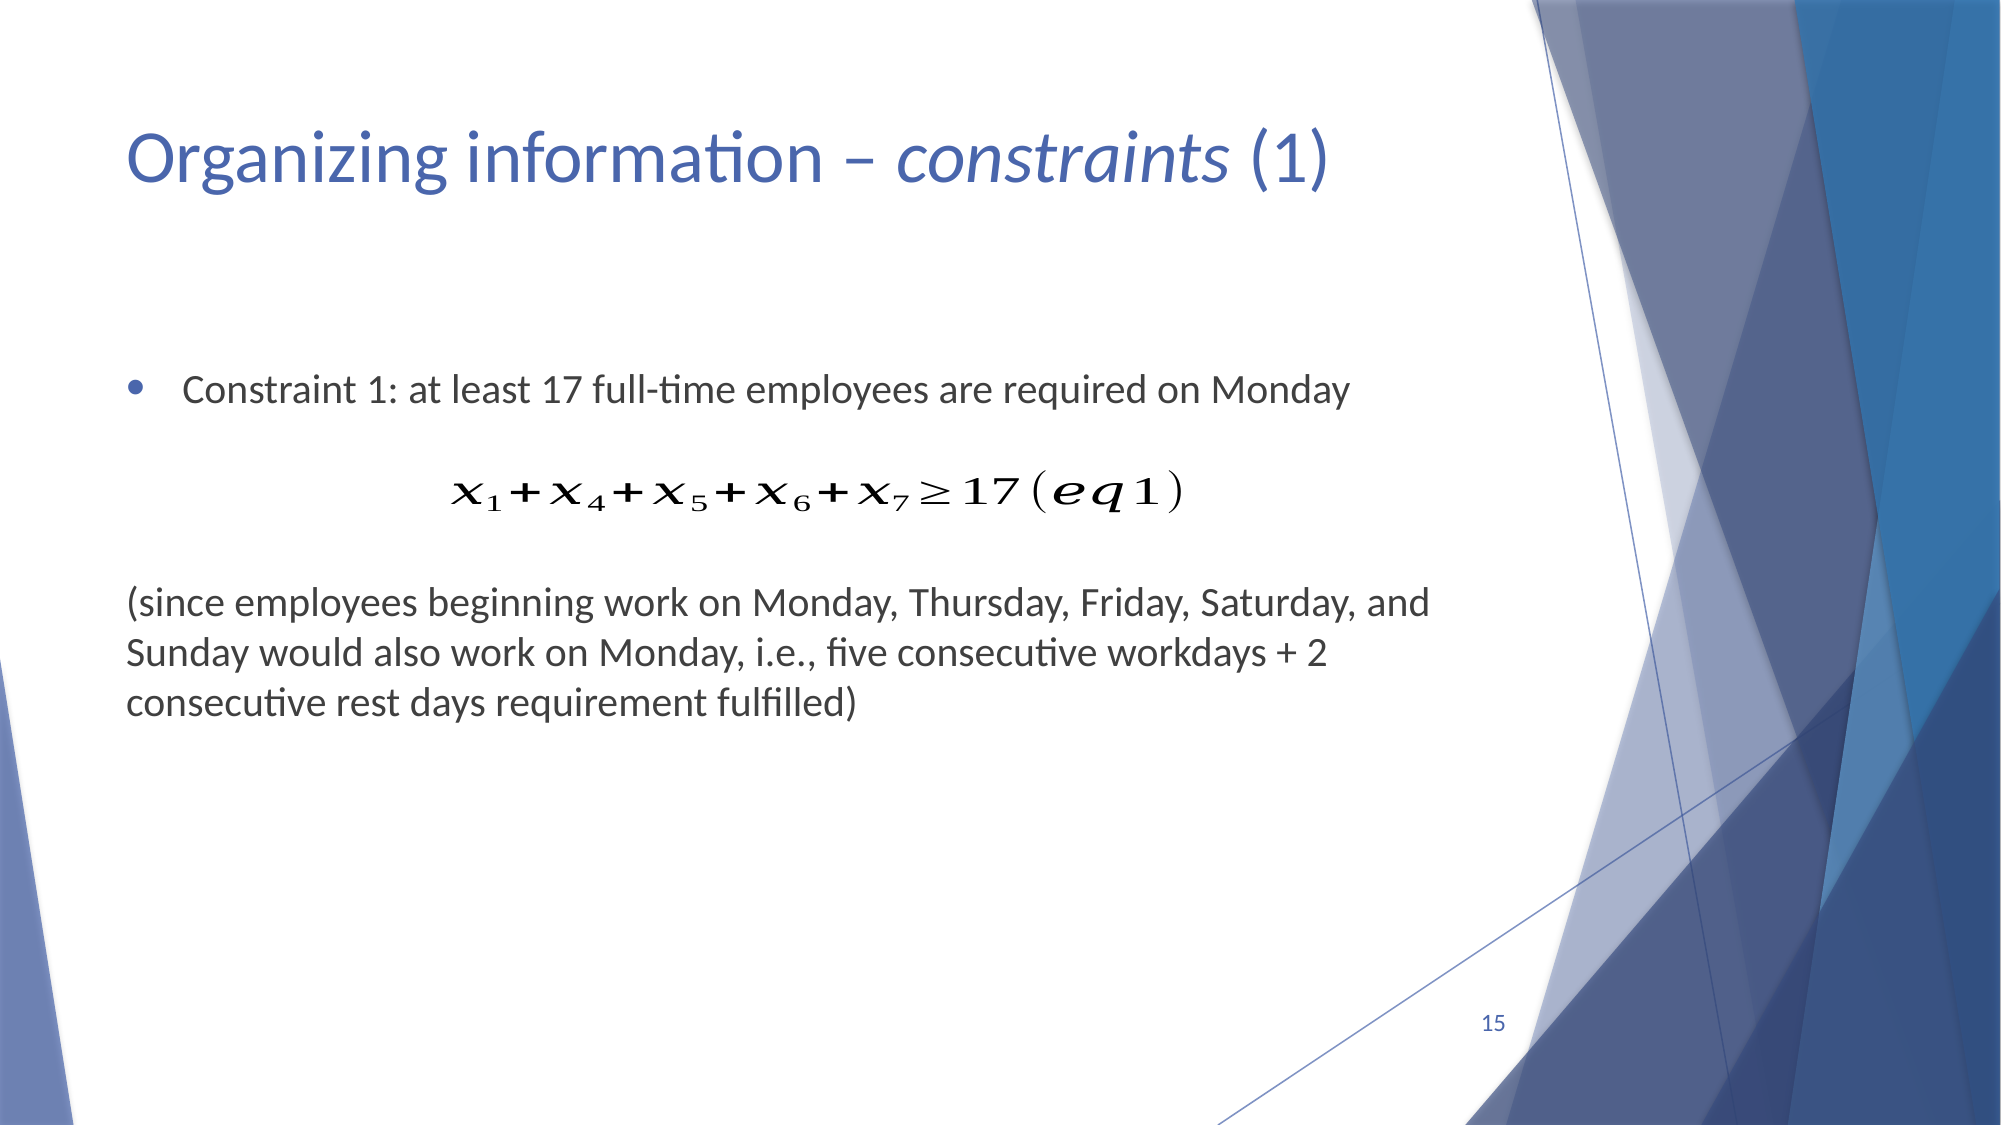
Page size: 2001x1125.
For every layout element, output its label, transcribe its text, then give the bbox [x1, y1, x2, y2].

title Organizing information – constraints (1) [111, 99, 1522, 317]
slide_number 15 [1409, 991, 1522, 1051]
list Constraint 1: at least 17 full-time employees are required on Monday (since employees beginning work on Monday, Thursday, Friday, Saturday, and Sunday would also work on Monday, i.e., five consecutive workdays + 2 consecutive rest days requirement fulfilled) [111, 354, 1522, 992]
